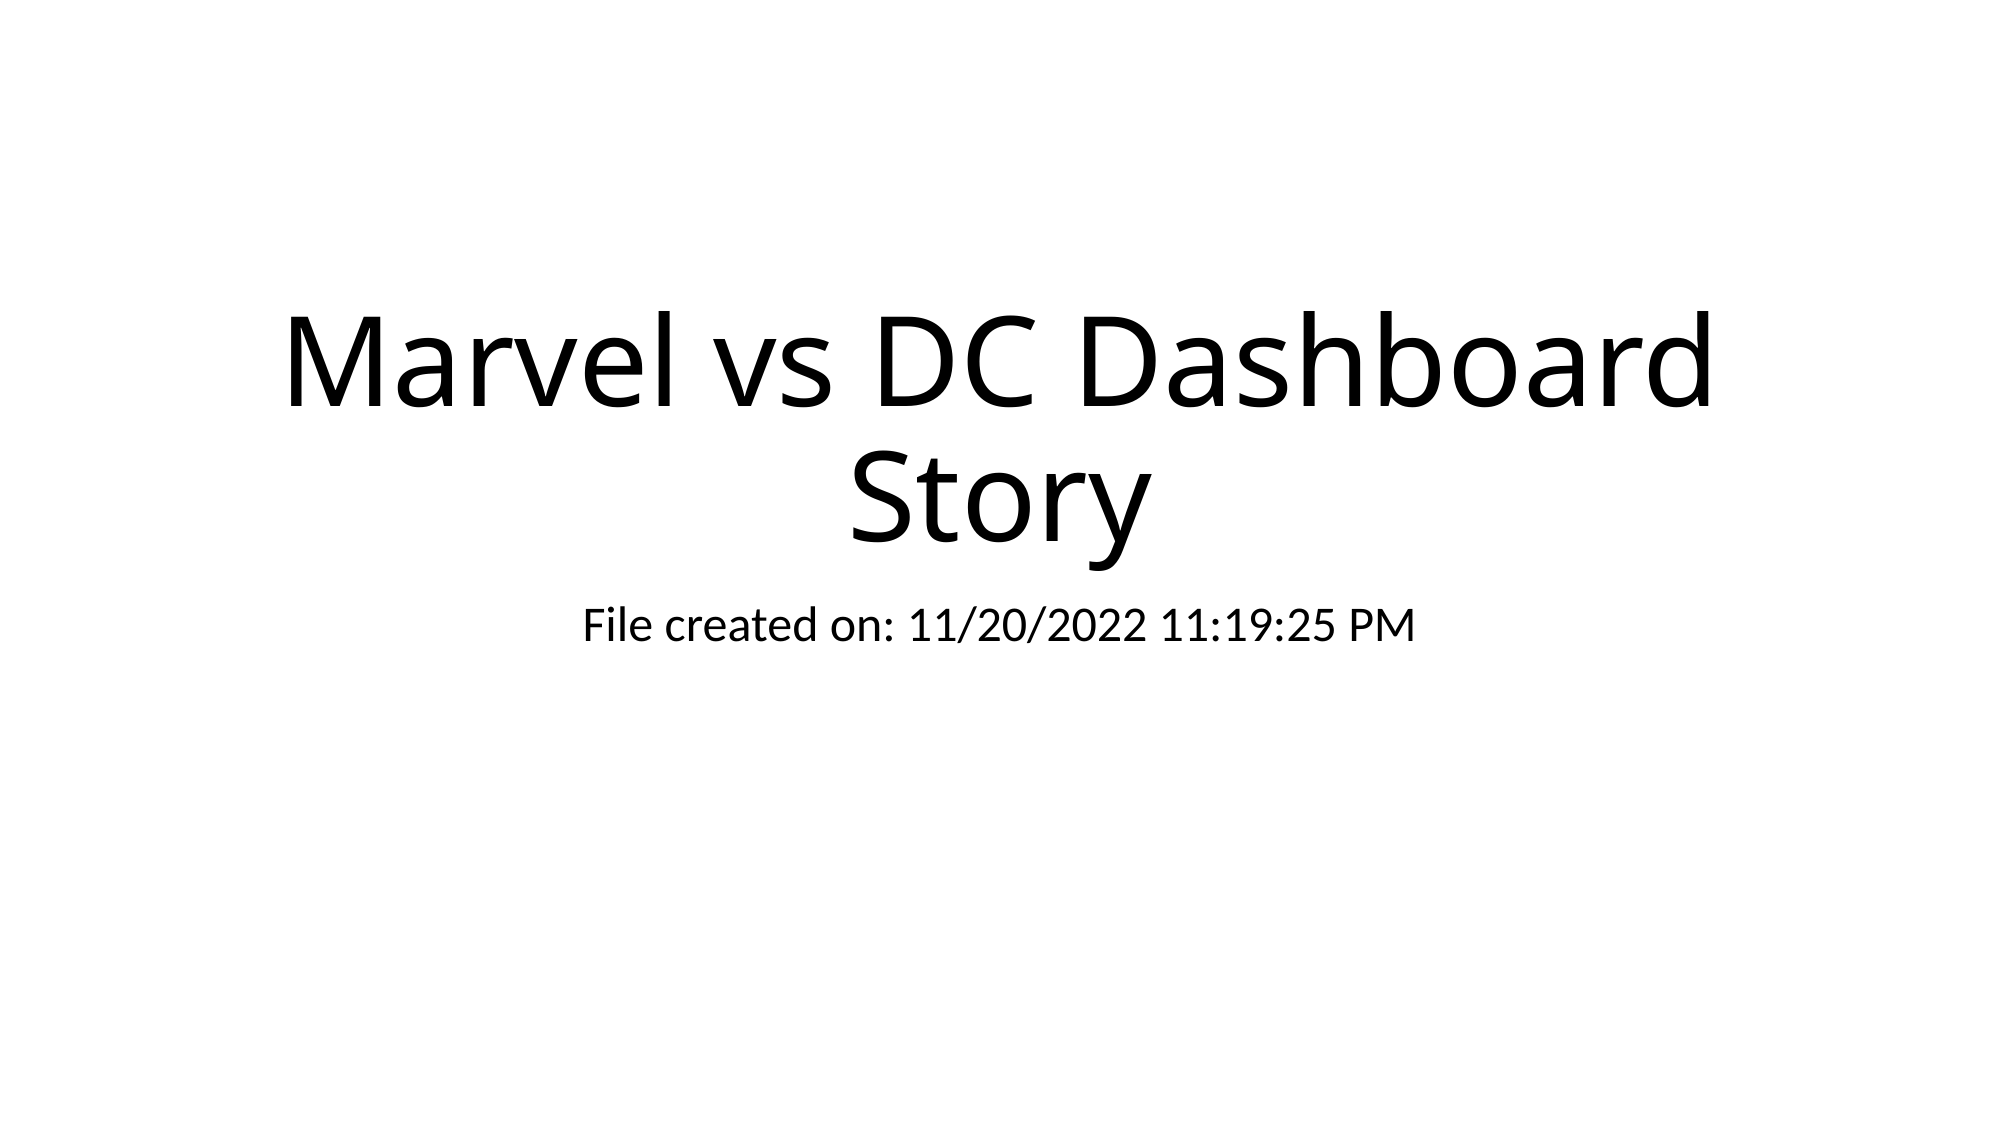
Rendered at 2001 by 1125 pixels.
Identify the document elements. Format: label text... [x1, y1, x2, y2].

subtitle File created on: 11/20/2022 11:19:25 PM [249, 590, 1750, 863]
title Marvel vs DC Dashboard Story [249, 184, 1750, 576]
